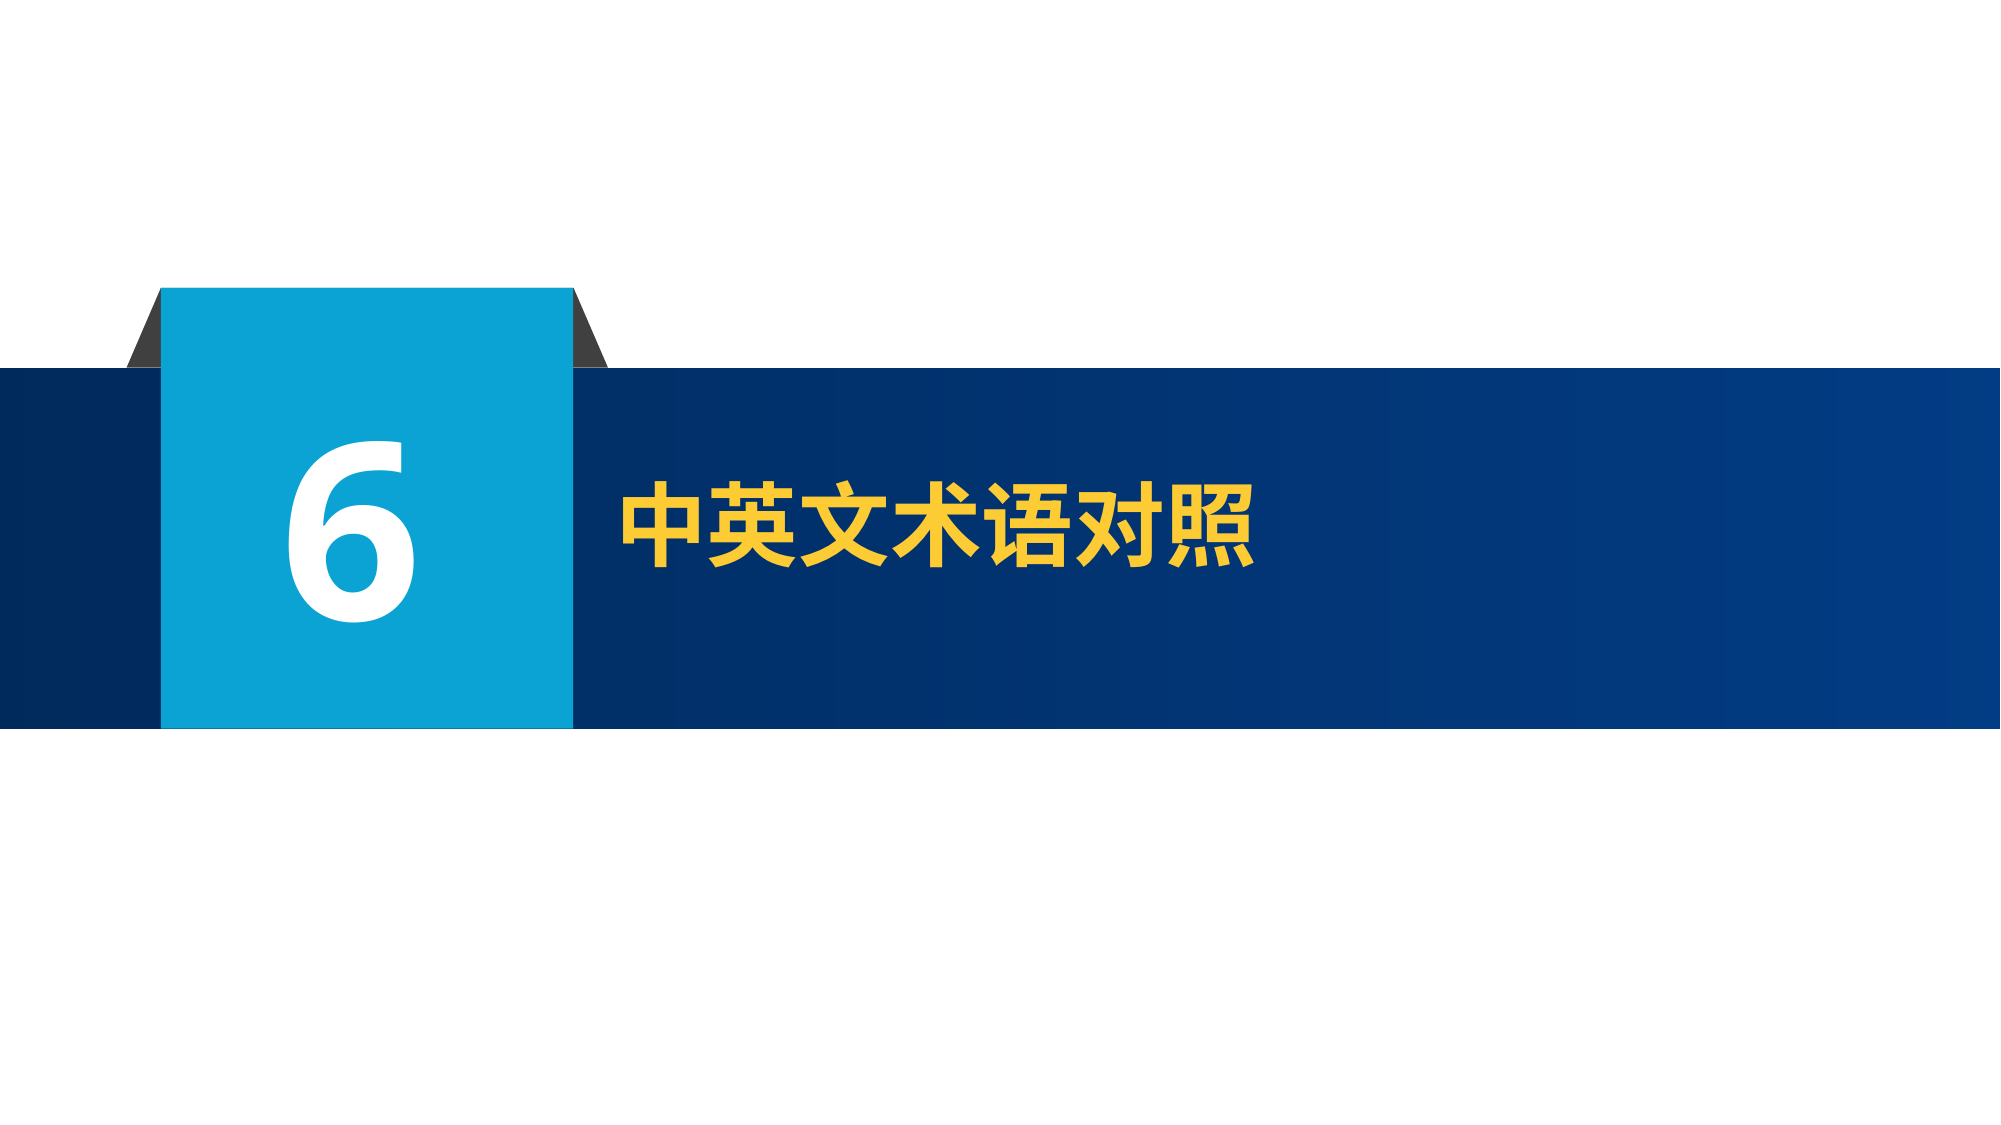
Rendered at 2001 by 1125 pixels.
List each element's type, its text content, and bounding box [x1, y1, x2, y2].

text_box 中英文术语对照 [607, 460, 1947, 586]
text_box [126, 289, 160, 368]
text_box [574, 288, 609, 368]
text_box 6 [273, 365, 430, 678]
text_box [574, 368, 2000, 729]
text_box [0, 368, 160, 729]
text_box [160, 287, 574, 729]
